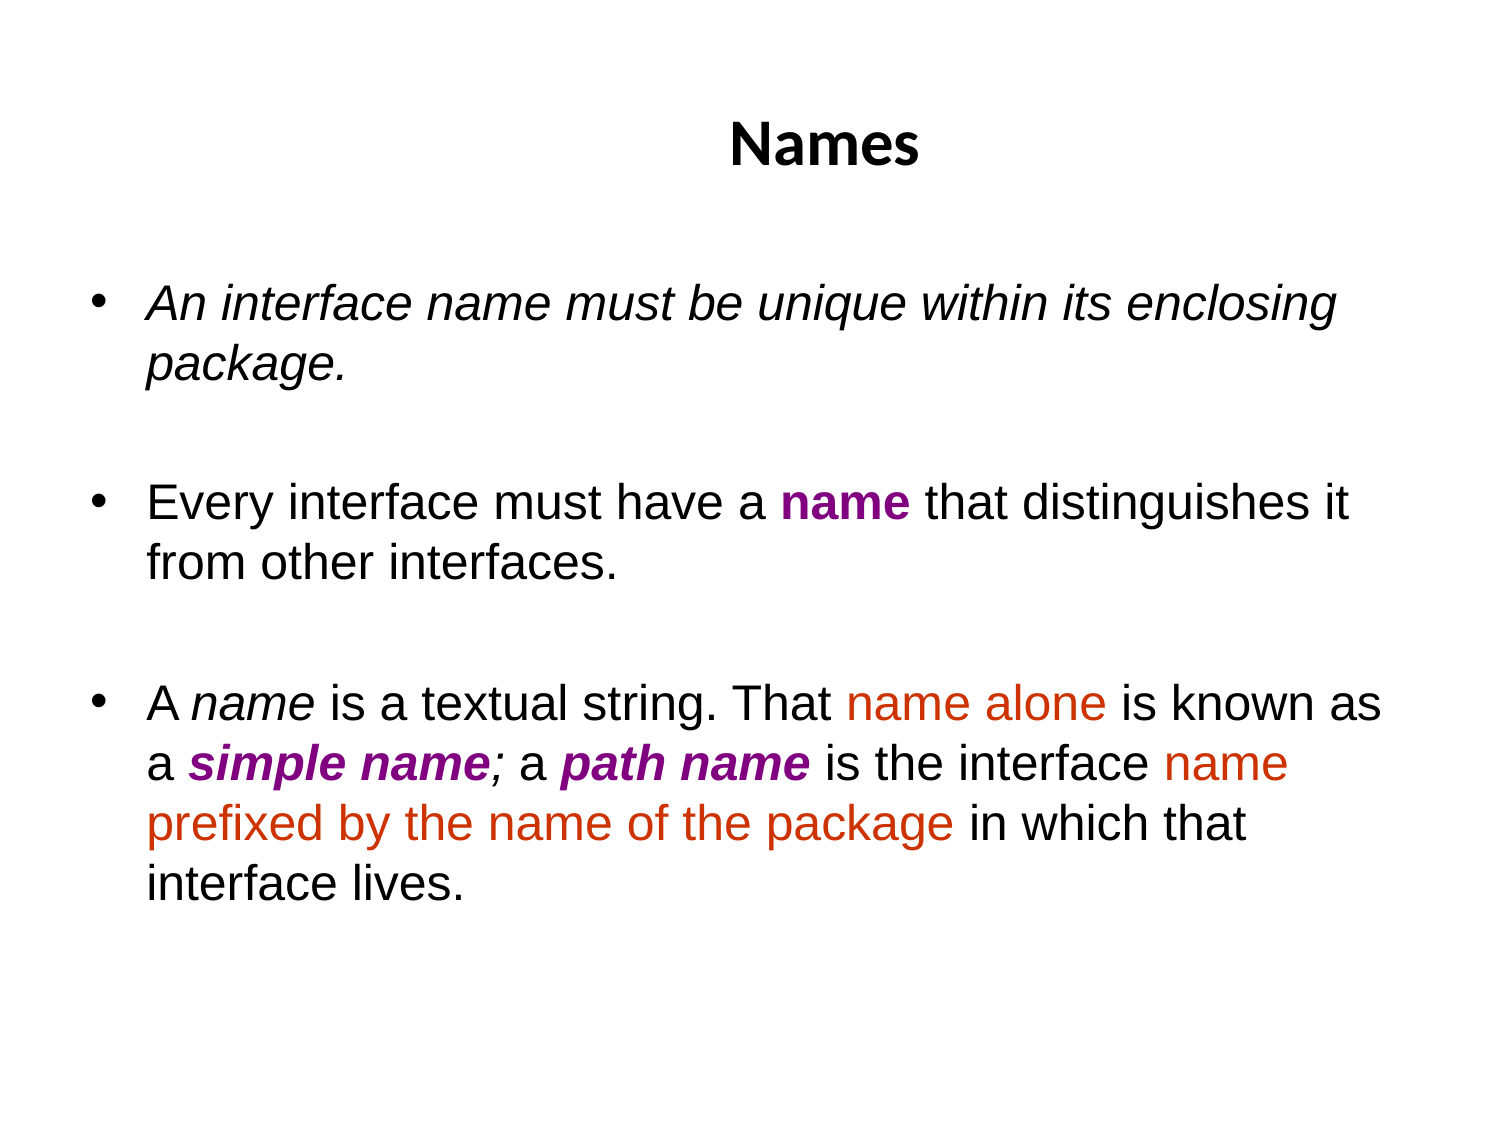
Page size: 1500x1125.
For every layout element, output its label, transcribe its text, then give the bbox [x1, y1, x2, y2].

title Names [75, 45, 1425, 233]
list An interface name must be unique within its enclosing package. Every interface must have a name that distinguishes it from other interfaces. A name is a textual string. That name alone is known as a simple name; a path name is the interface name prefixed by the name of the package in which that interface lives. [75, 262, 1425, 1005]
